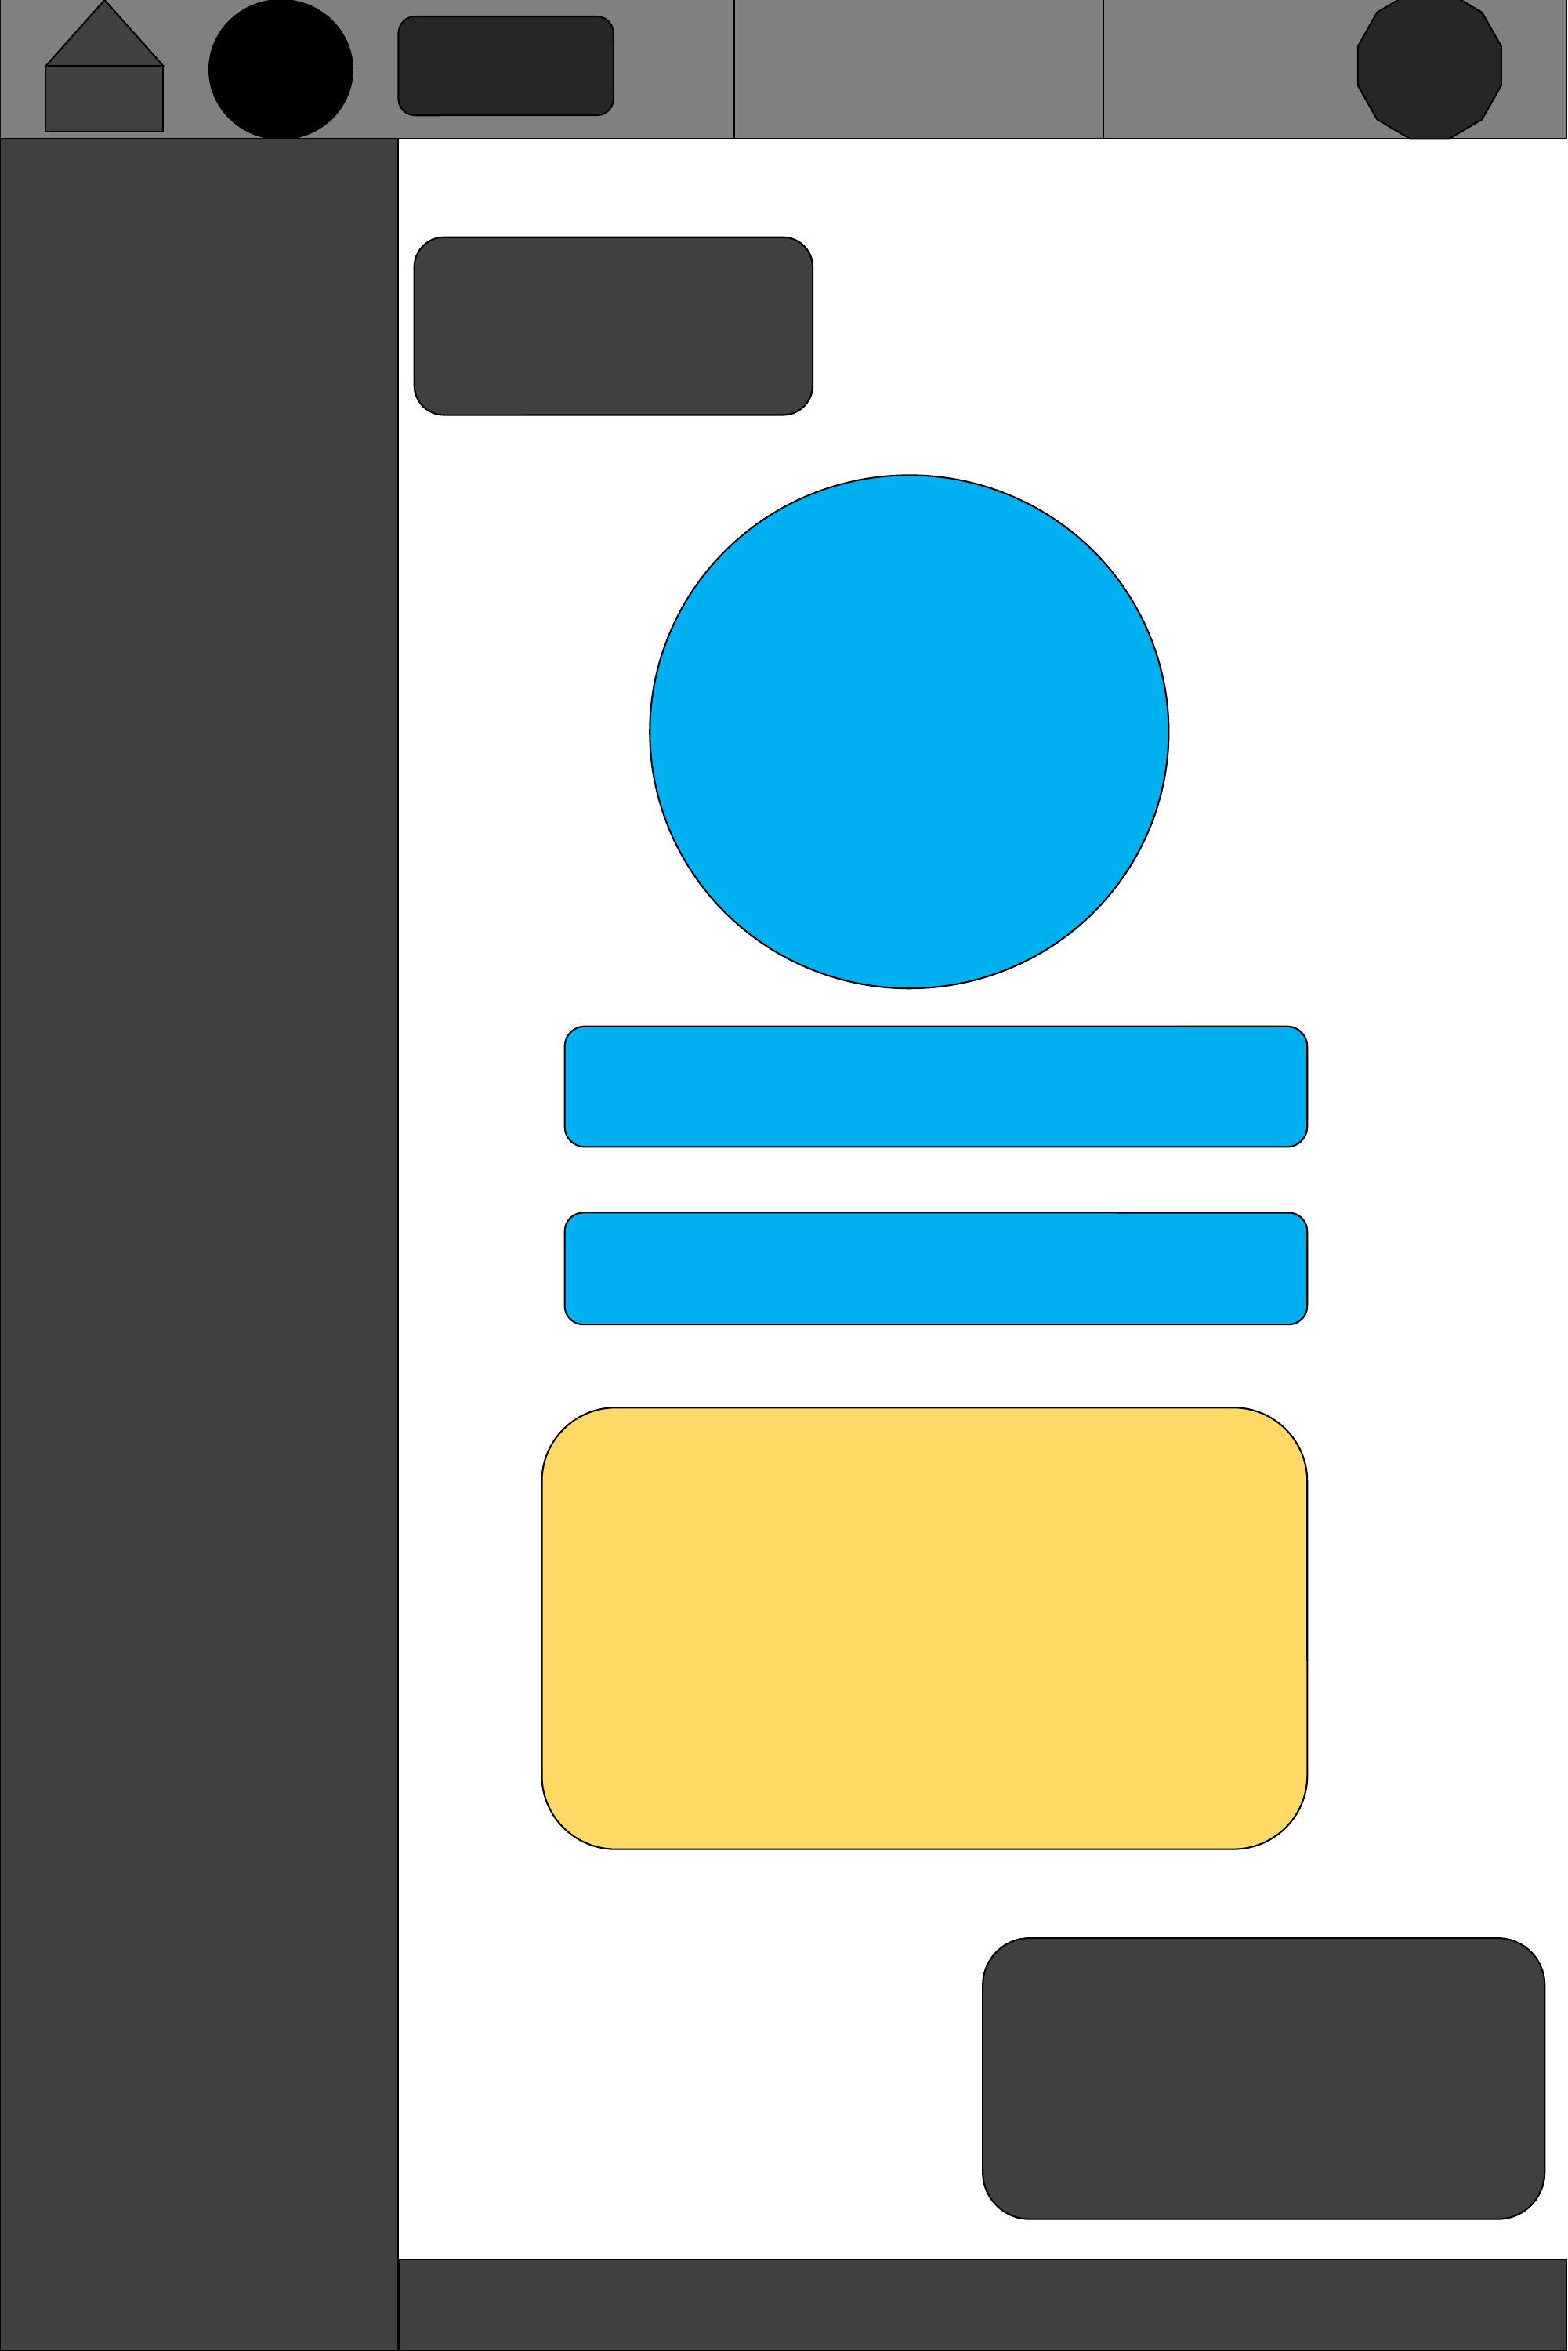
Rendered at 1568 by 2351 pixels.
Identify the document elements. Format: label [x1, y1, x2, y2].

text_box [1104, 0, 1408, 139]
text_box [208, 0, 353, 138]
text_box [397, 2259, 1567, 2351]
text_box [1356, 0, 1502, 140]
text_box [45, 0, 165, 67]
text_box [297, 0, 733, 139]
text_box [0, 138, 399, 2351]
text_box [45, 65, 164, 132]
text_box [649, 474, 1170, 990]
text_box [541, 1407, 1309, 1850]
text_box [1451, 0, 1567, 139]
text_box [397, 15, 614, 117]
text_box [413, 236, 814, 416]
text_box [0, 0, 265, 138]
text_box [982, 1937, 1546, 2220]
text_box [734, 0, 1103, 139]
text_box [563, 1025, 1309, 1148]
text_box [563, 1212, 1309, 1326]
